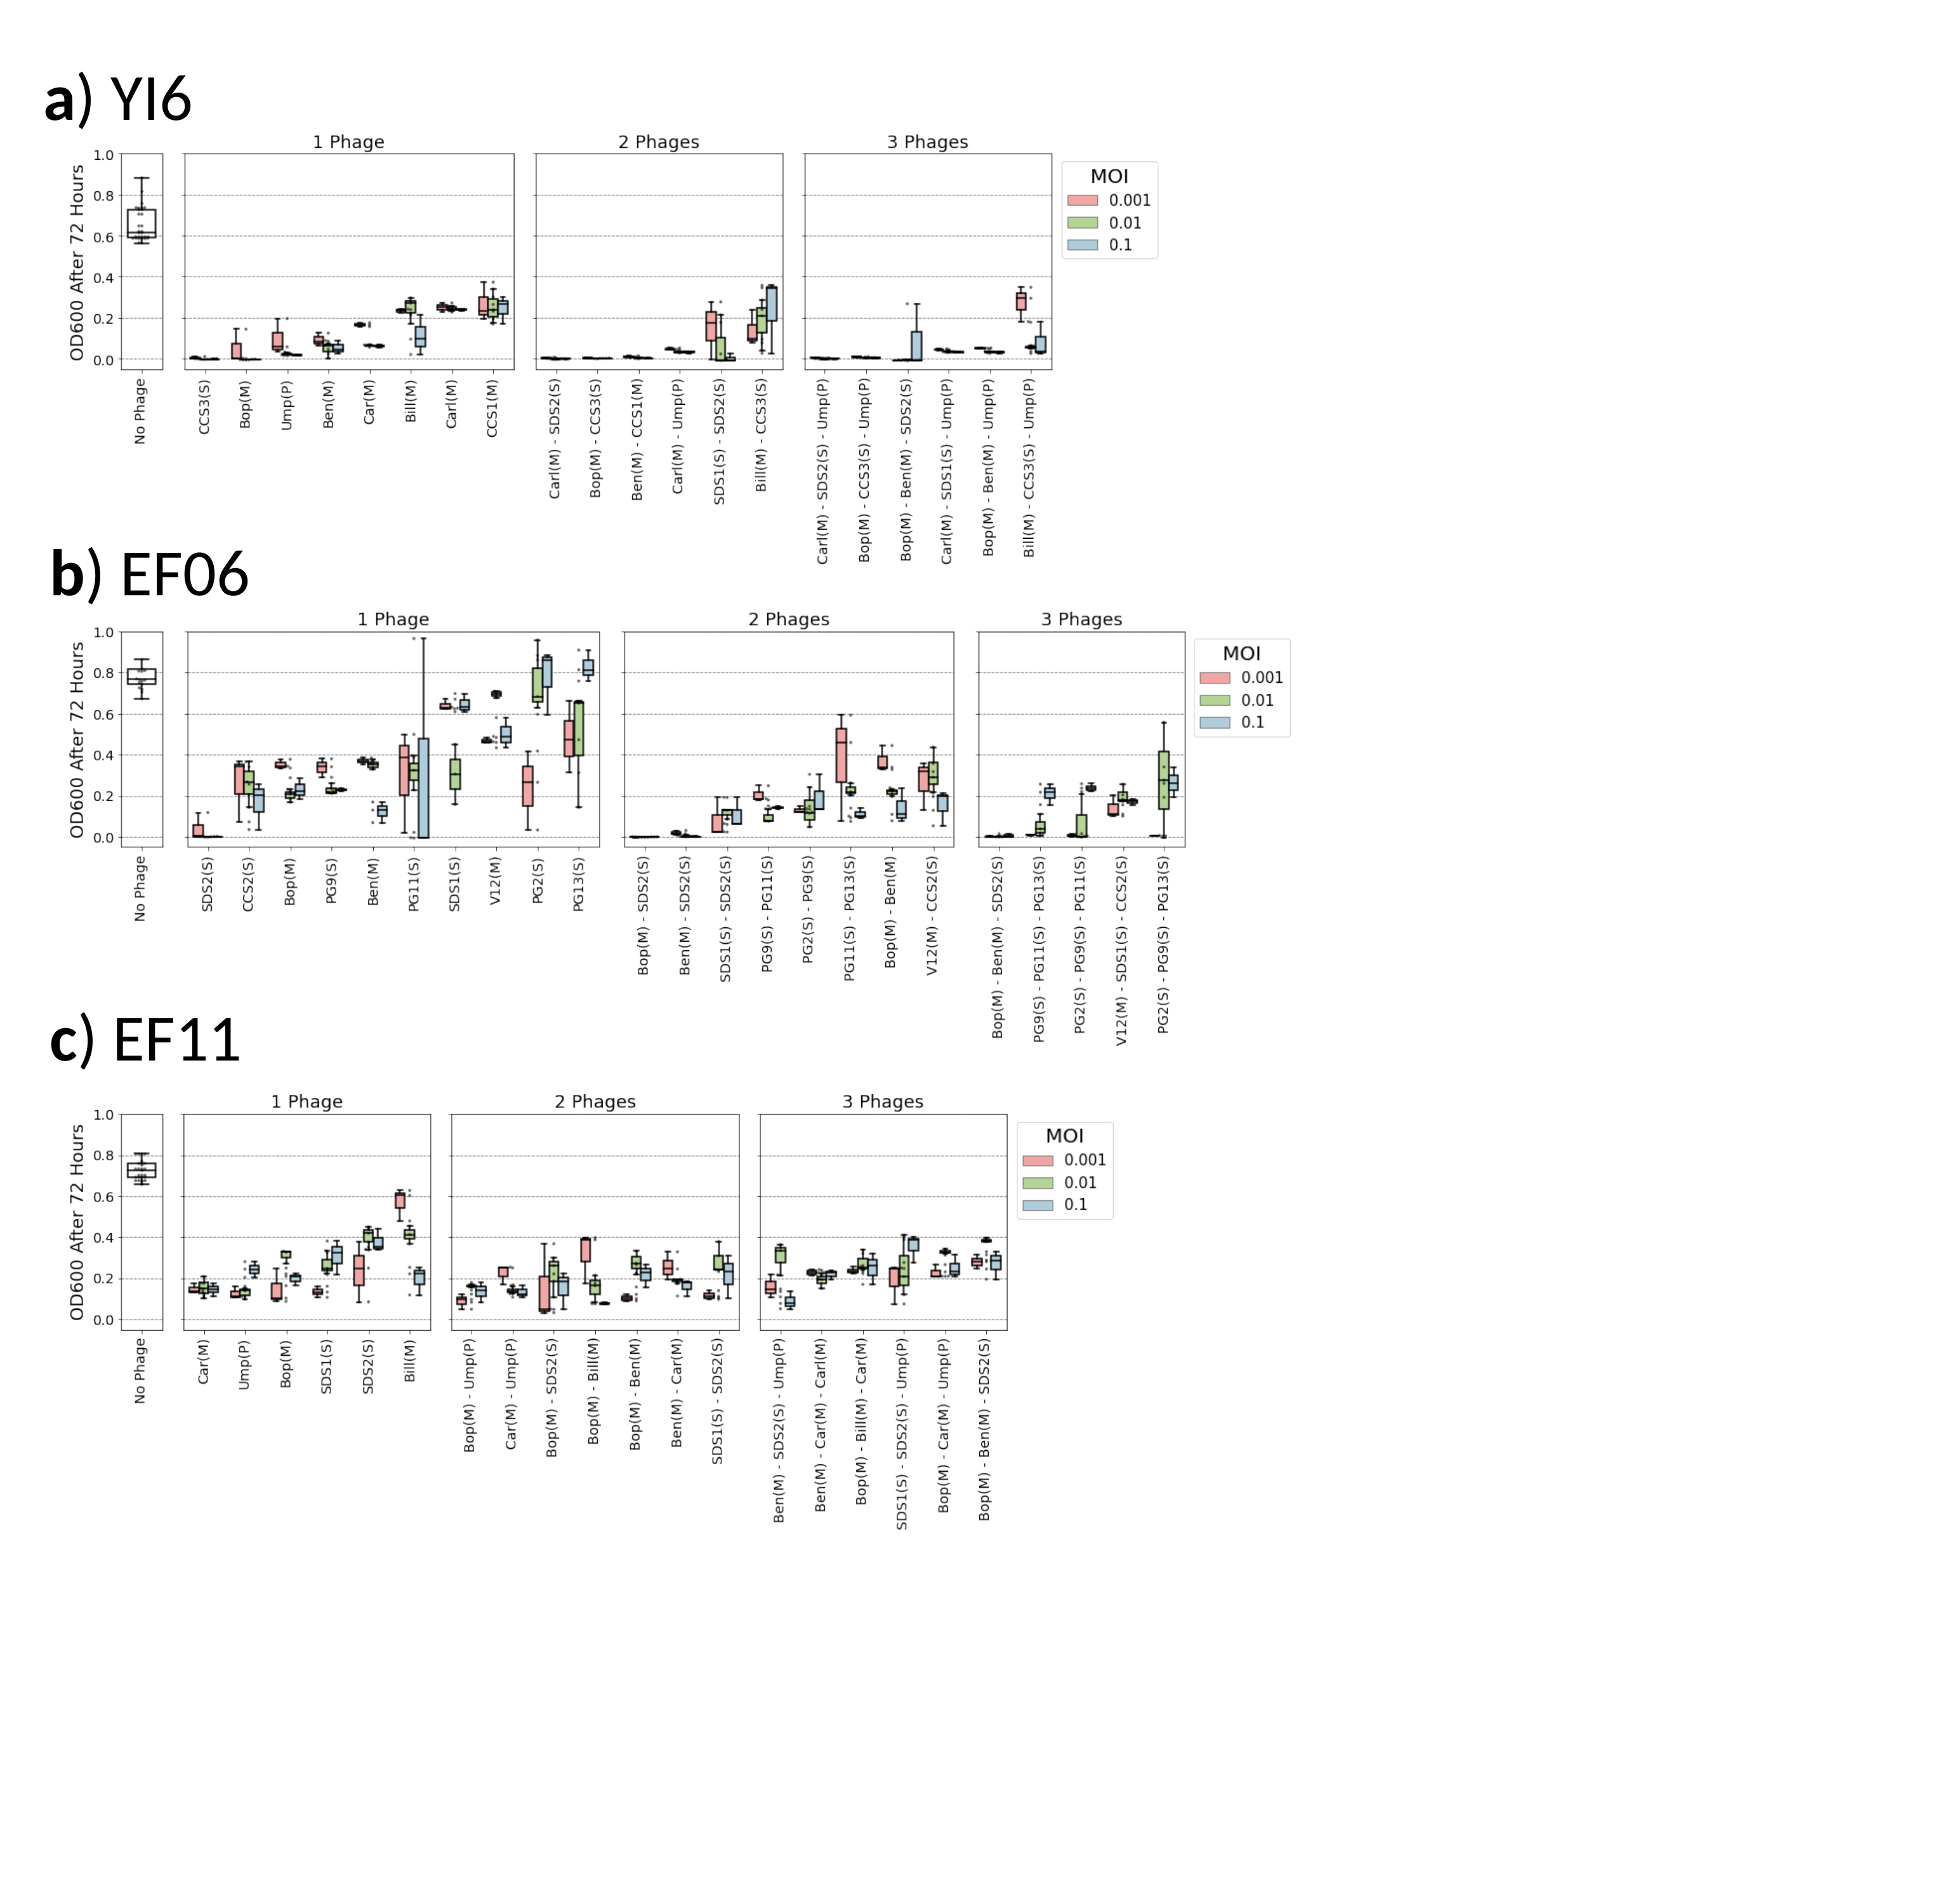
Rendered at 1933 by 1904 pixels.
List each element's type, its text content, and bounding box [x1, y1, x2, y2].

picture [63, 128, 1164, 570]
picture [63, 605, 1297, 1052]
text_box a) YI6 [34, 49, 266, 138]
text_box c) EF11 [41, 989, 292, 1079]
picture [63, 1087, 1120, 1537]
text_box b) EF06 [41, 525, 292, 614]
